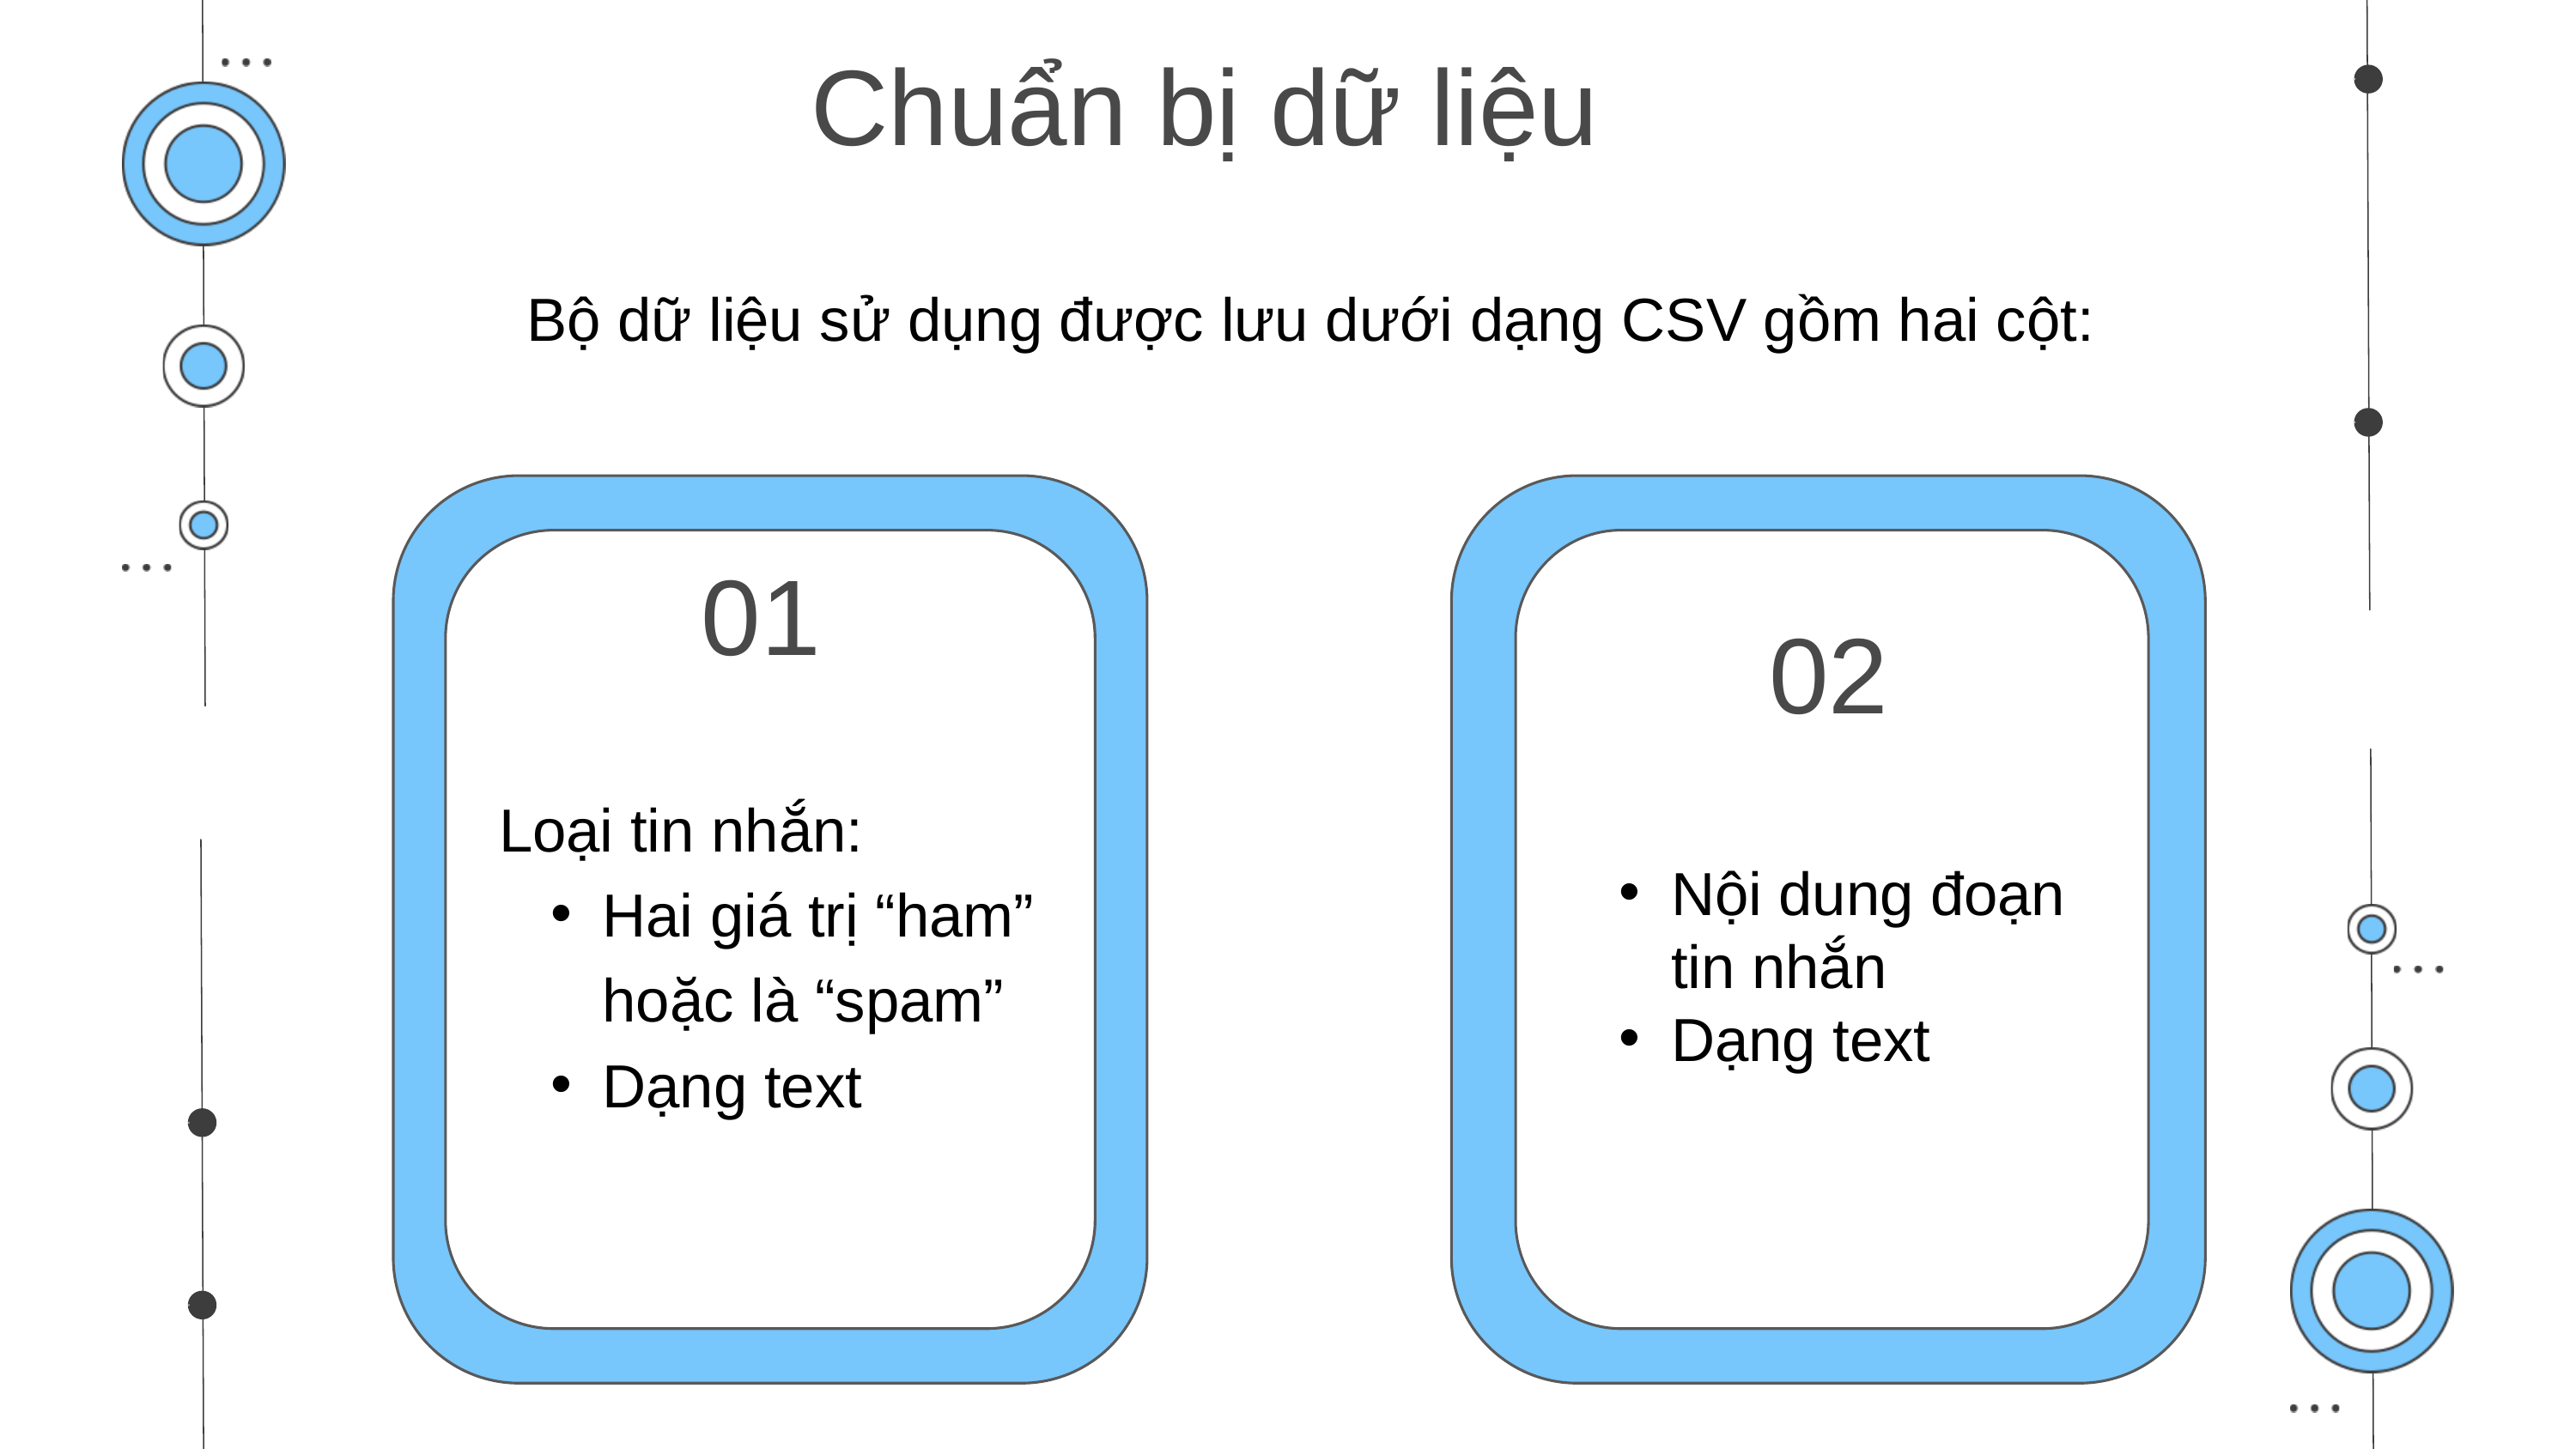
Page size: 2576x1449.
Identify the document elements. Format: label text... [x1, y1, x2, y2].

text_box [121, 82, 286, 246]
text_box [2290, 1209, 2454, 1373]
text_box [2393, 966, 2444, 973]
text_box [121, 564, 172, 573]
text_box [392, 474, 1149, 1385]
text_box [1449, 474, 2208, 1385]
text_box [2290, 1404, 2340, 1413]
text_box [187, 1107, 217, 1137]
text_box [2354, 64, 2384, 94]
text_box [443, 528, 1097, 1331]
text_box Chuẩn bị dữ liệu [439, 38, 1971, 167]
text_box Bộ dữ liệu sử dụng được lưu dưới dạng CSV gồm hai cột: [392, 268, 2248, 354]
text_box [187, 1290, 217, 1320]
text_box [2354, 408, 2384, 437]
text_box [1514, 528, 2150, 1331]
text_box [2347, 904, 2397, 955]
text_box [222, 58, 271, 67]
text_box [162, 324, 246, 408]
text_box [179, 500, 229, 550]
text_box [2330, 1047, 2414, 1131]
